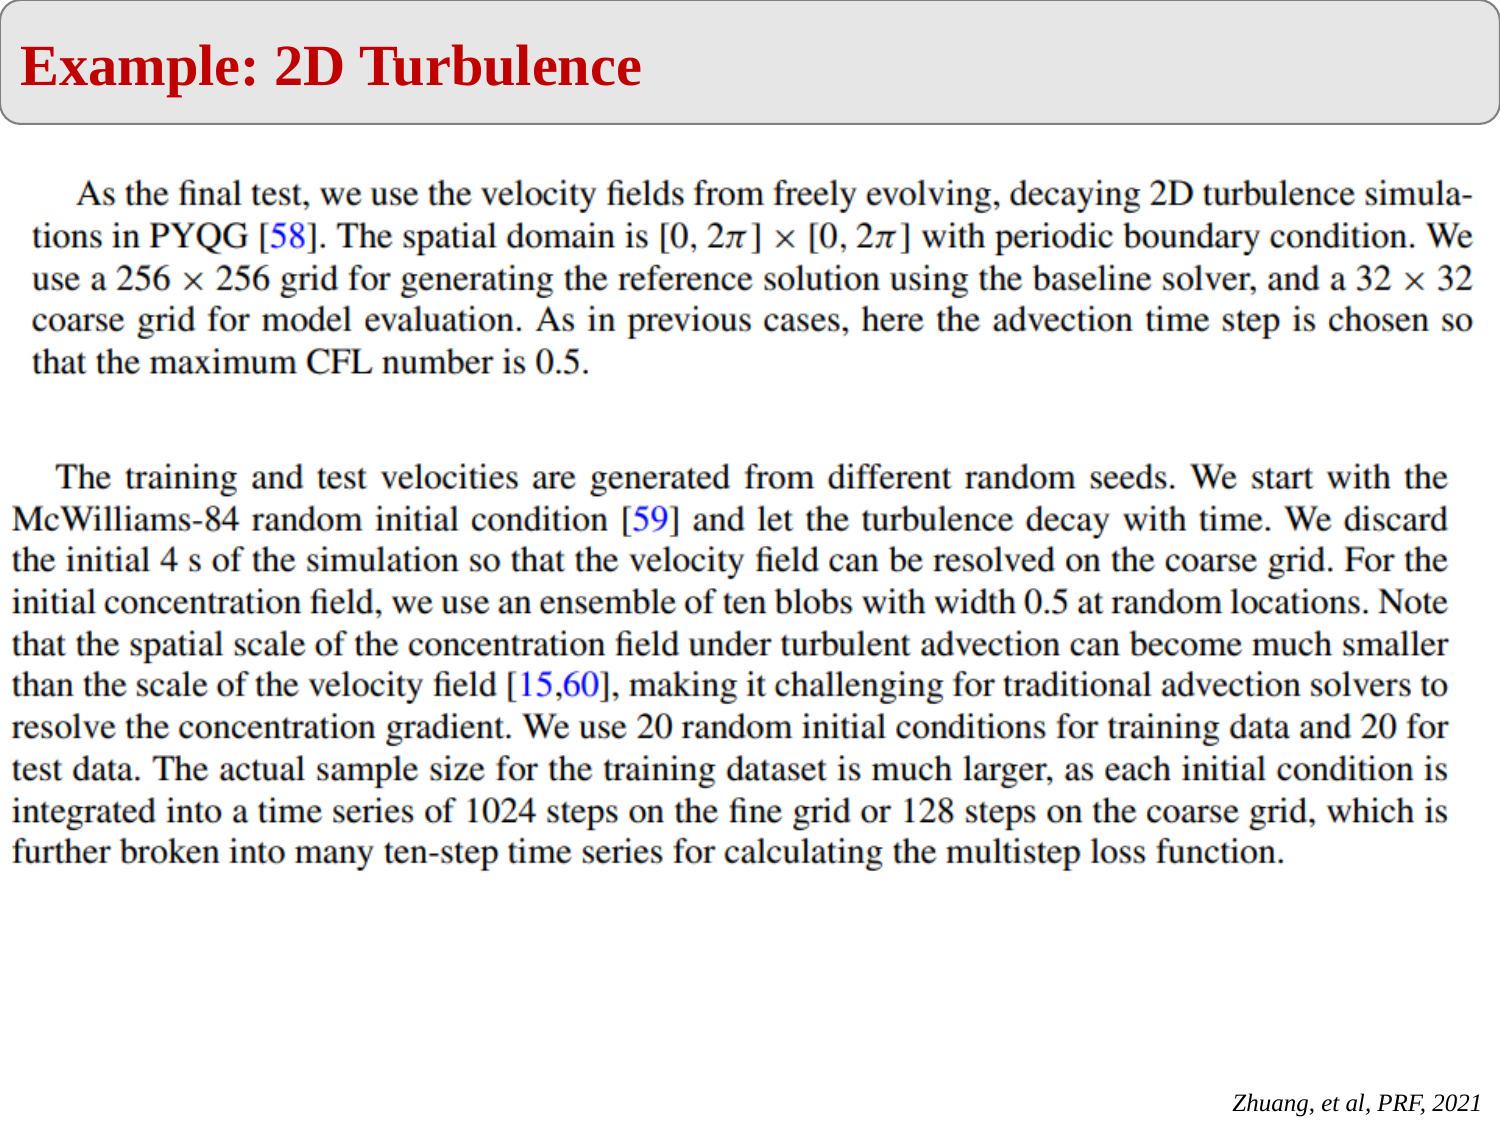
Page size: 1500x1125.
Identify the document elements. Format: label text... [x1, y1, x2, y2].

picture [14, 158, 1486, 380]
text_box Example: 2D Turbulence [0, 0, 1500, 125]
text_box Zhuang, et al, PRF, 2021 [1217, 1079, 1500, 1125]
picture [0, 456, 1500, 885]
